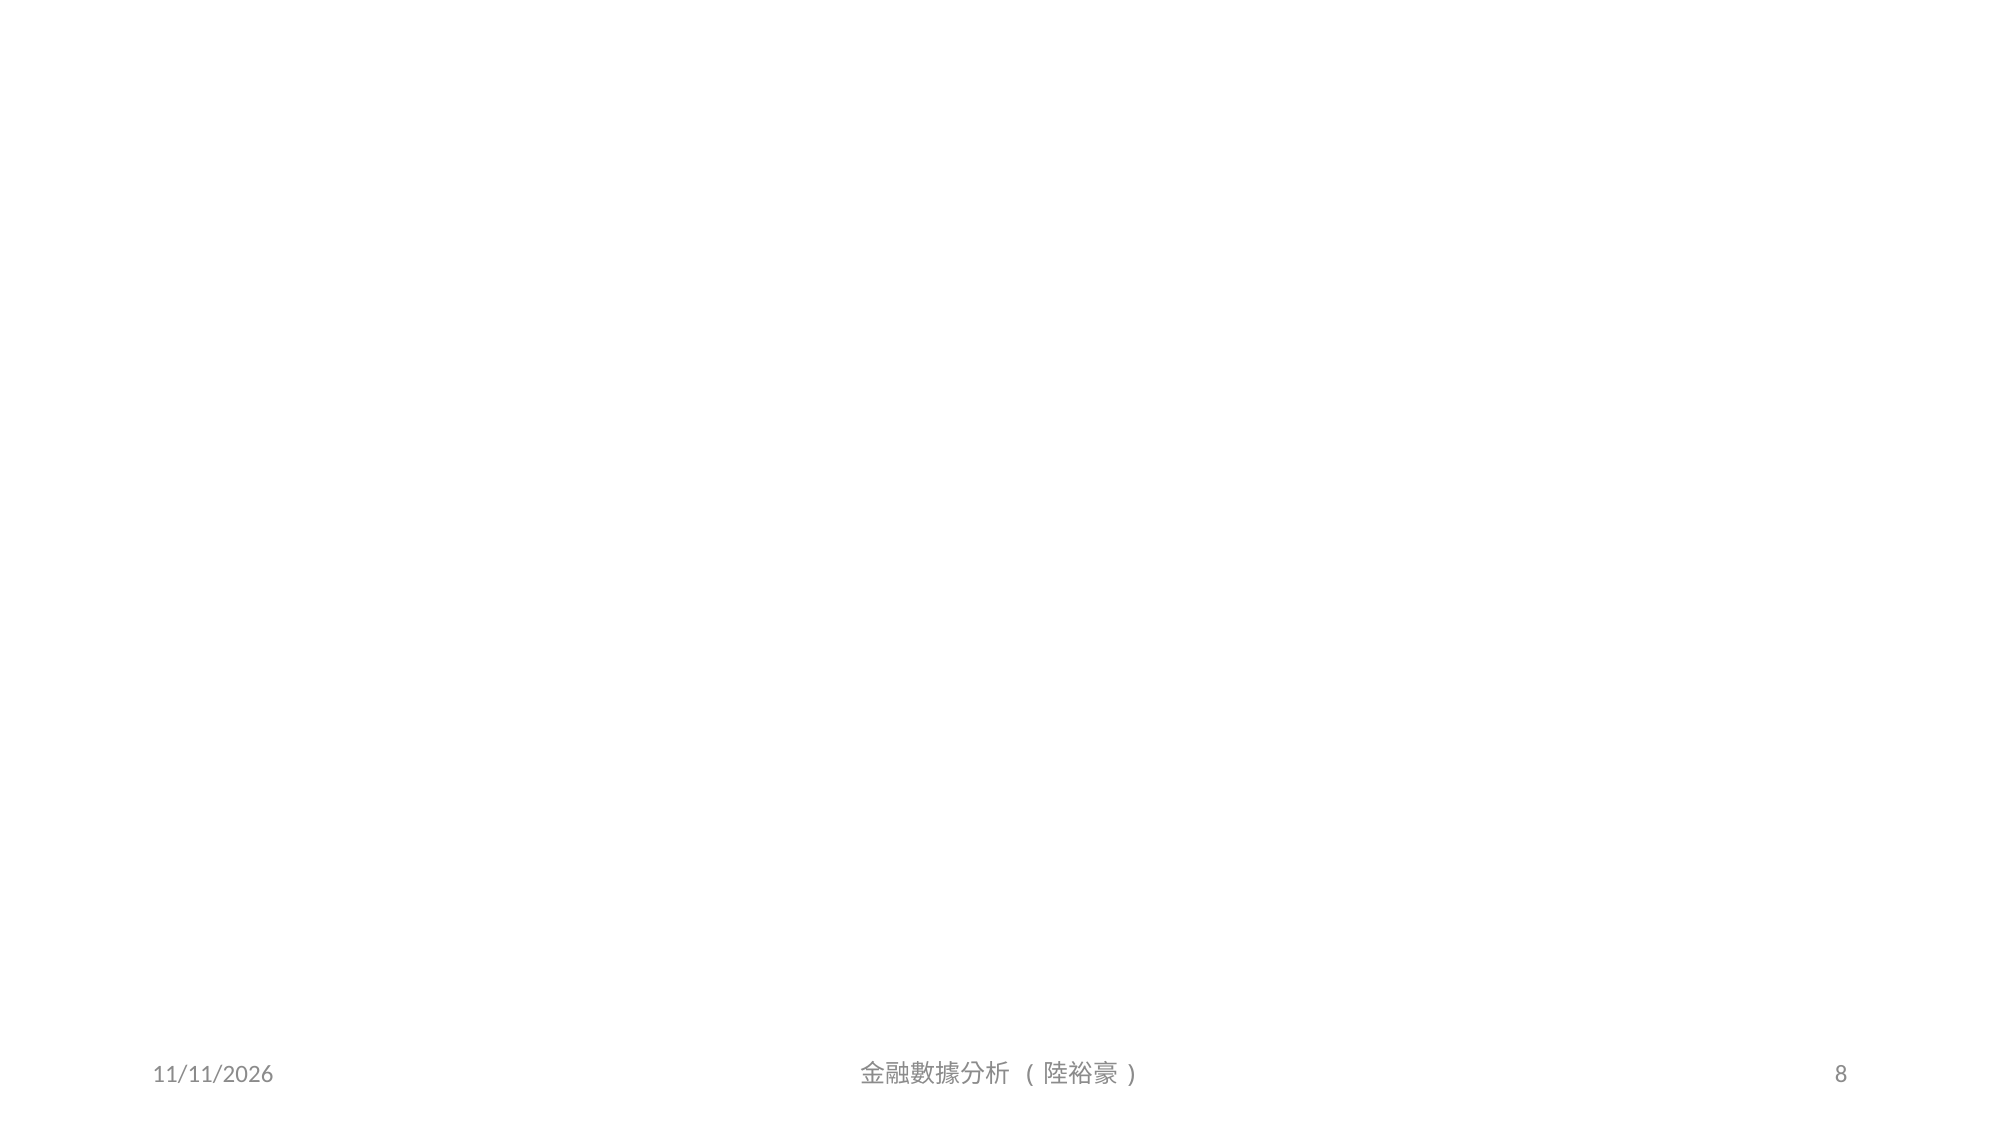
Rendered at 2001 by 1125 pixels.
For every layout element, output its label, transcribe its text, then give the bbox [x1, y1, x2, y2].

footer 金融數據分析 (陸裕豪) [662, 1042, 1338, 1103]
slide_number 8 [1412, 1042, 1863, 1103]
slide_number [137, 1042, 588, 1103]
